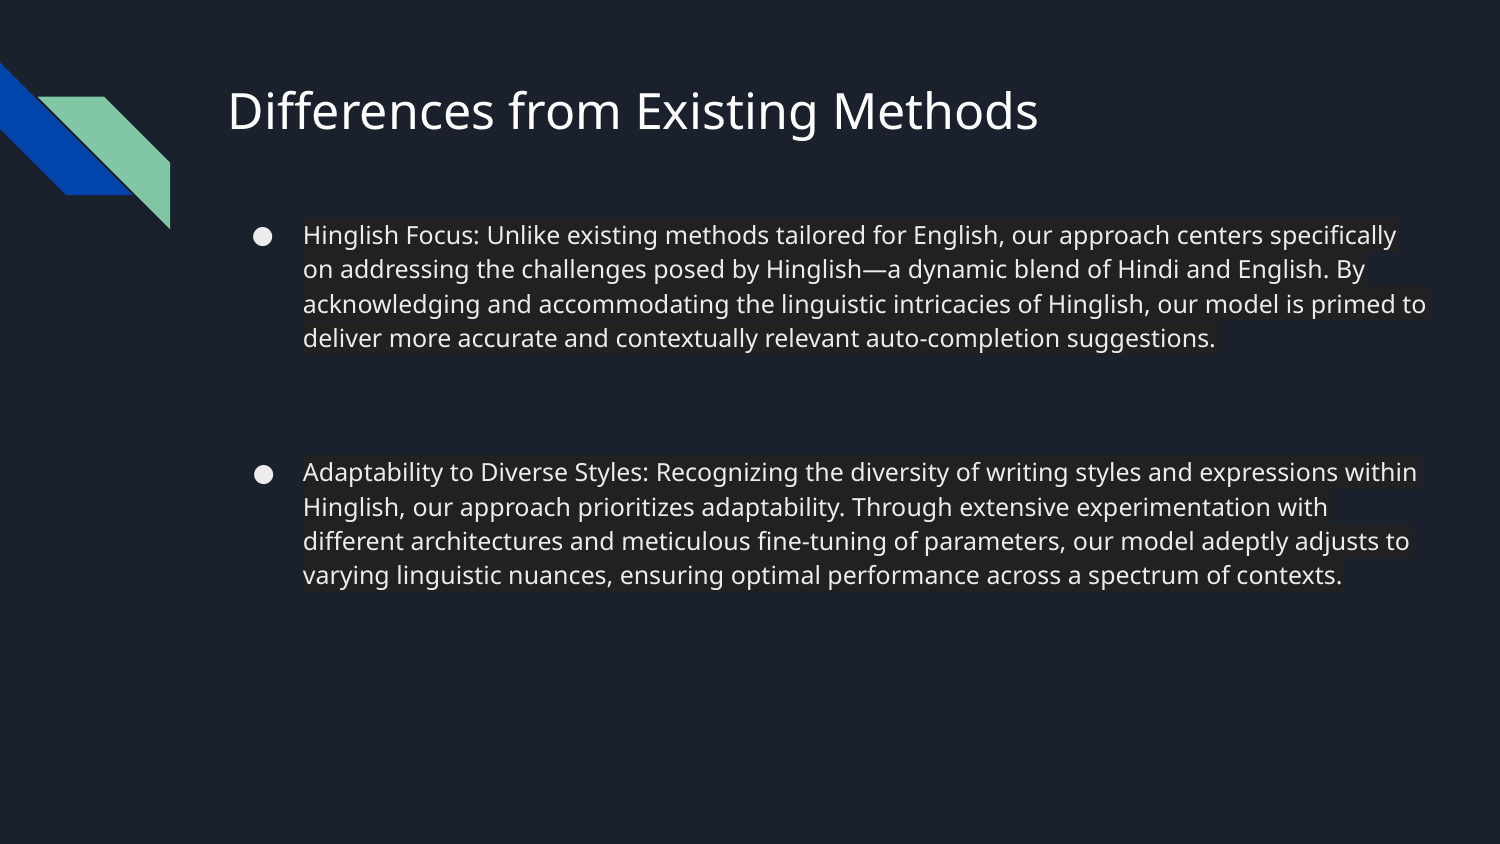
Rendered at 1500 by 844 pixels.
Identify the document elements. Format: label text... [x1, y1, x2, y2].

title Differences from Existing Methods [212, 64, 1368, 199]
list Hinglish Focus: Unlike existing methods tailored for English, our approach centers specifically on addressing the challenges posed by Hinglish—a dynamic blend of Hindi and English. By acknowledging and accommodating the linguistic intricacies of Hinglish, our model is primed to deliver more accurate and contextually relevant auto-completion suggestions. Adaptability to Diverse Styles: Recognizing the diversity of writing styles and expressions within Hinglish, our approach prioritizes adaptability. Through extensive experimentation with different architectures and meticulous fine-tuning of parameters, our model adeptly adjusts to varying linguistic nuances, ensuring optimal performance across a spectrum of contexts. [212, 199, 1445, 734]
